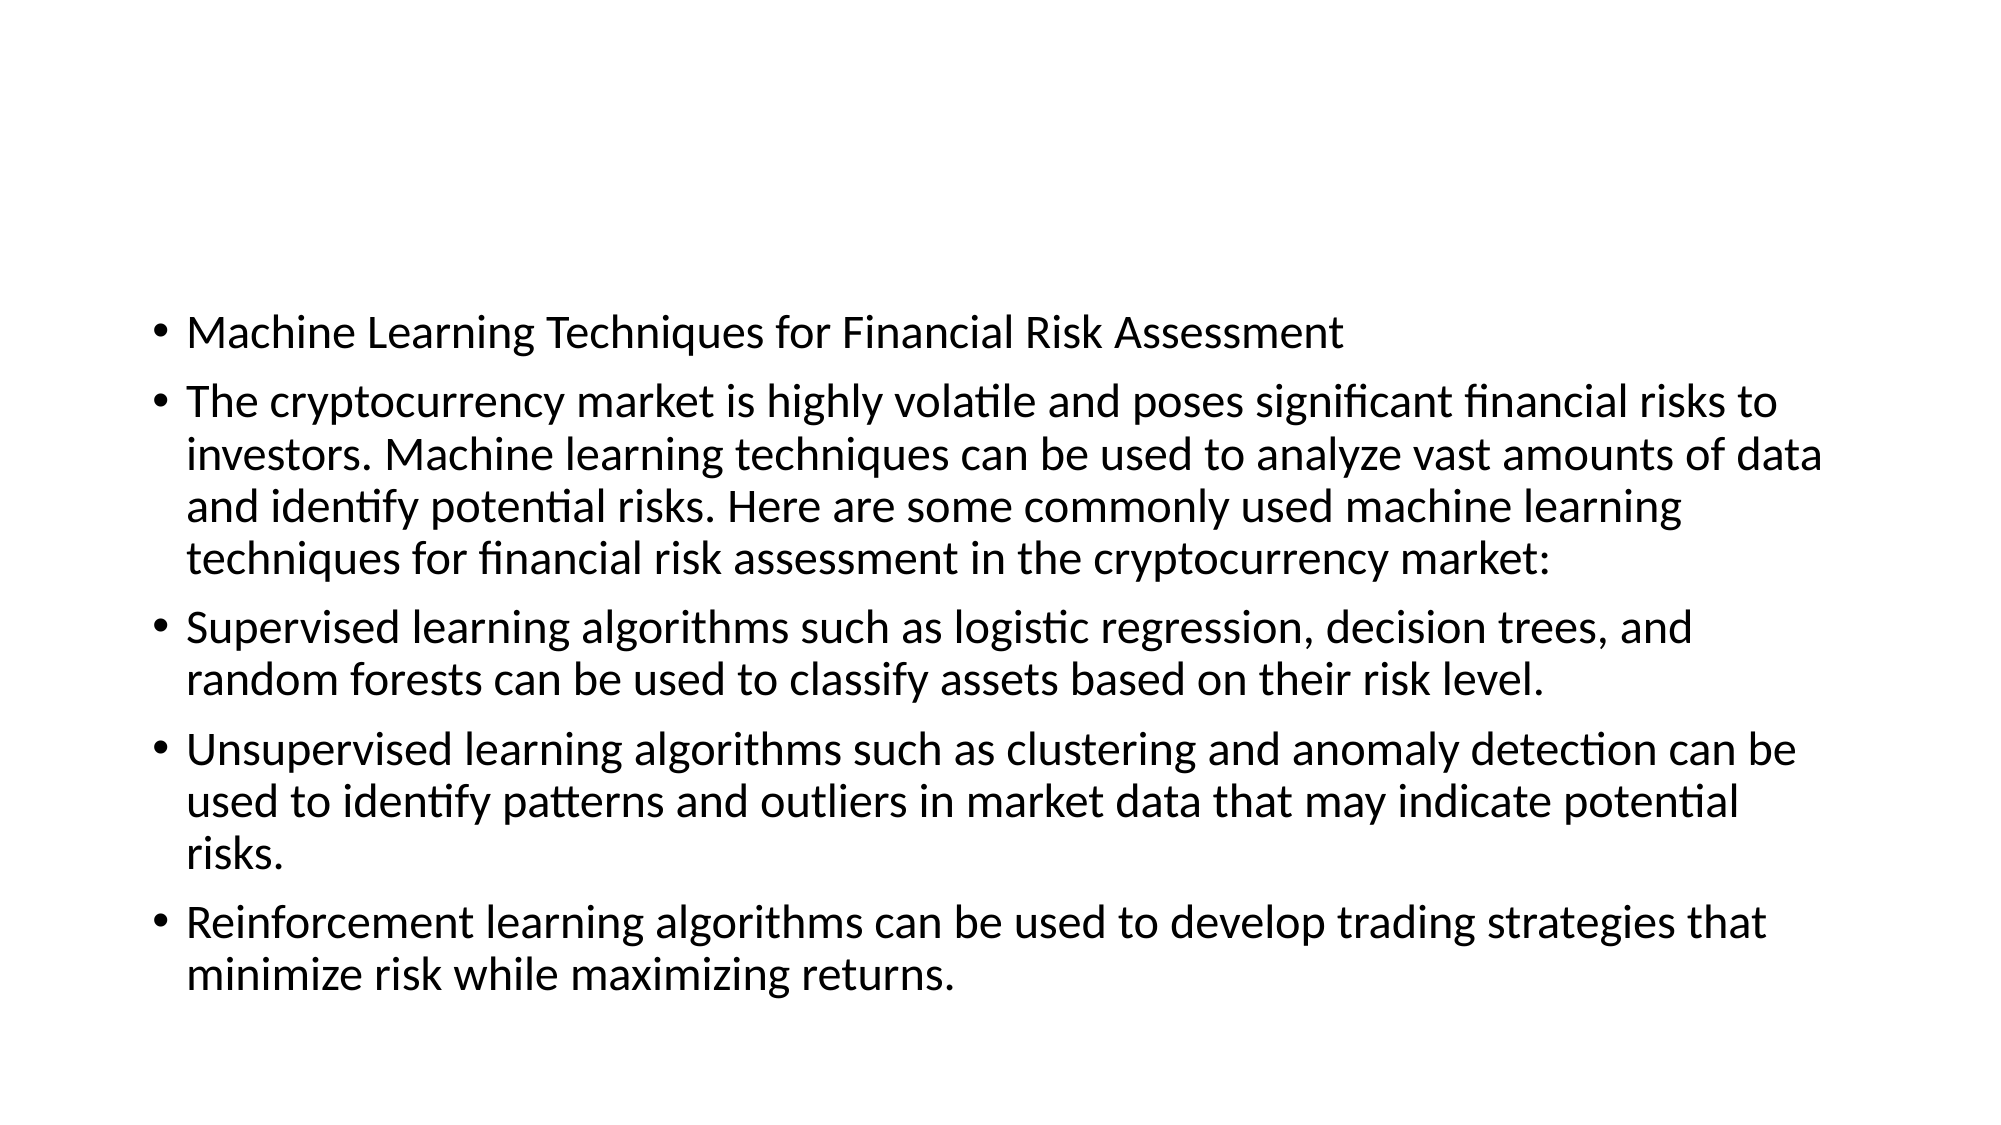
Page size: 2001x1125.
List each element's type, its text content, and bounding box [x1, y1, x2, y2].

list Machine Learning Techniques for Financial Risk Assessment The cryptocurrency market is highly volatile and poses significant financial risks to investors. Machine learning techniques can be used to analyze vast amounts of data and identify potential risks. Here are some commonly used machine learning techniques for financial risk assessment in the cryptocurrency market: Supervised learning algorithms such as logistic regression, decision trees, and random forests can be used to classify assets based on their risk level. Unsupervised learning algorithms such as clustering and anomaly detection can be used to identify patterns and outliers in market data that may indicate potential risks. Reinforcement learning algorithms can be used to develop trading strategies that minimize risk while maximizing returns. [137, 299, 1863, 1014]
